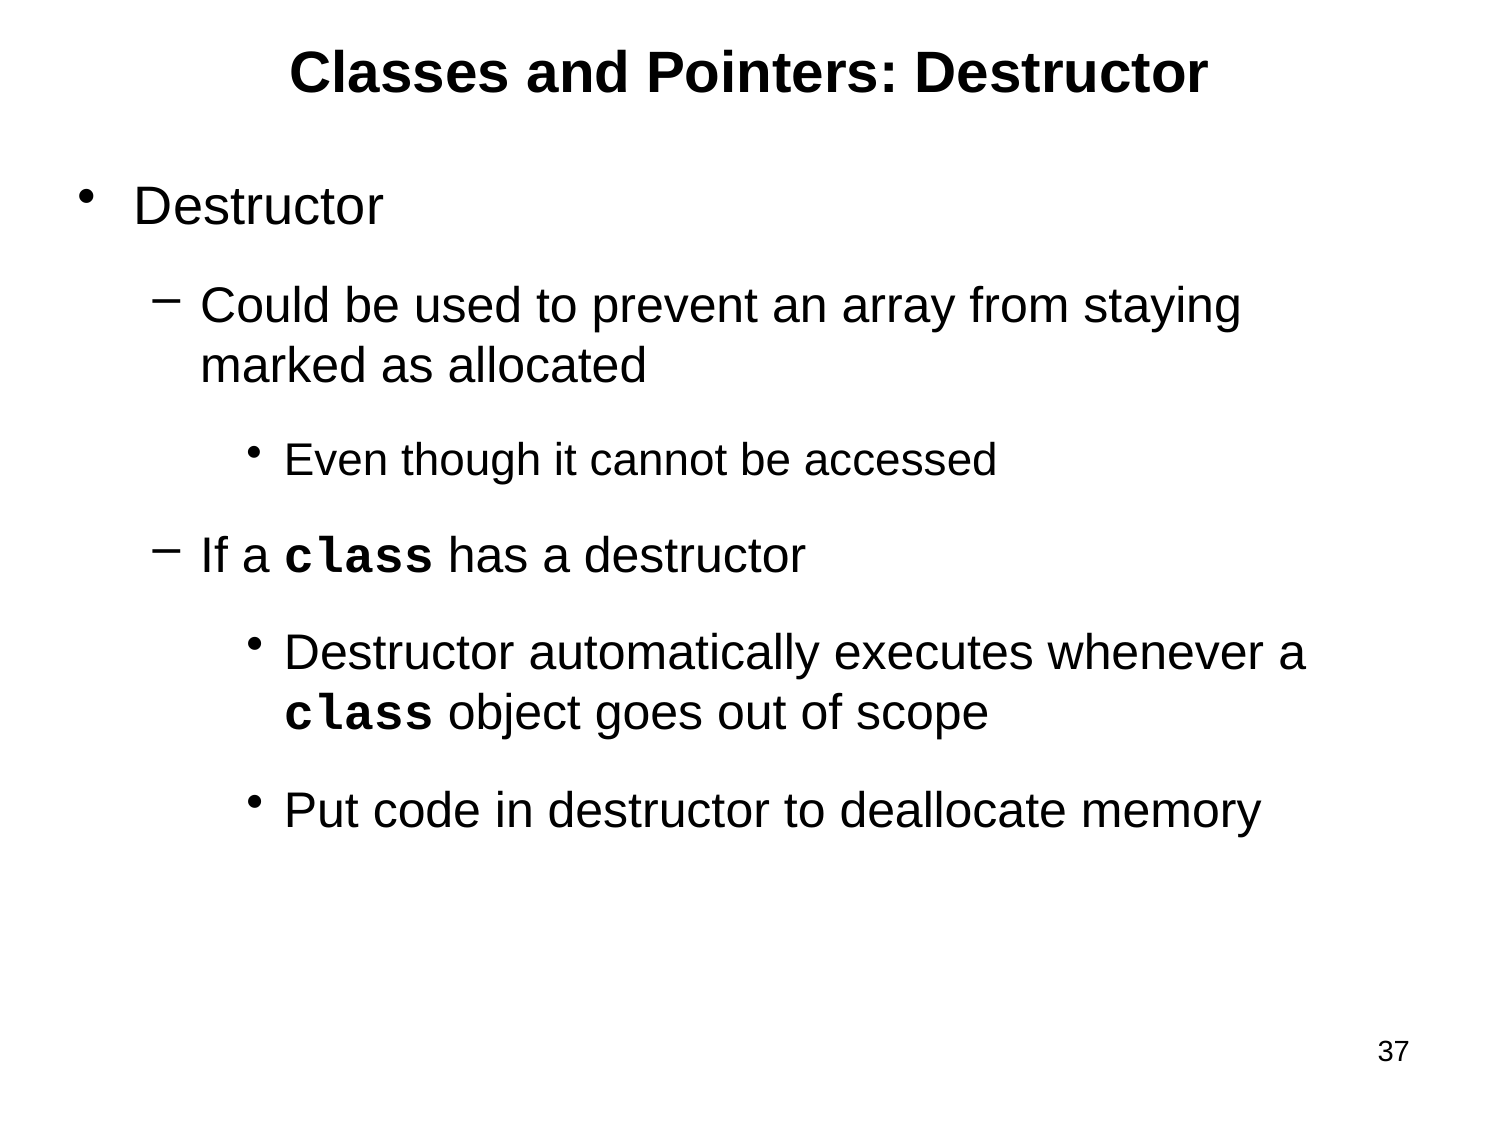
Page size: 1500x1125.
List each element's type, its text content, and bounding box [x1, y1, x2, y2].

title Classes and Pointers: Destructor [75, 0, 1425, 138]
slide_number 37 [1287, 1024, 1426, 1103]
list Destructor Could be used to prevent an array from staying marked as allocated Even though it cannot be accessed If a class has a destructor Destructor automatically executes whenever a class object goes out of scope Put code in destructor to deallocate memory [62, 162, 1413, 725]
